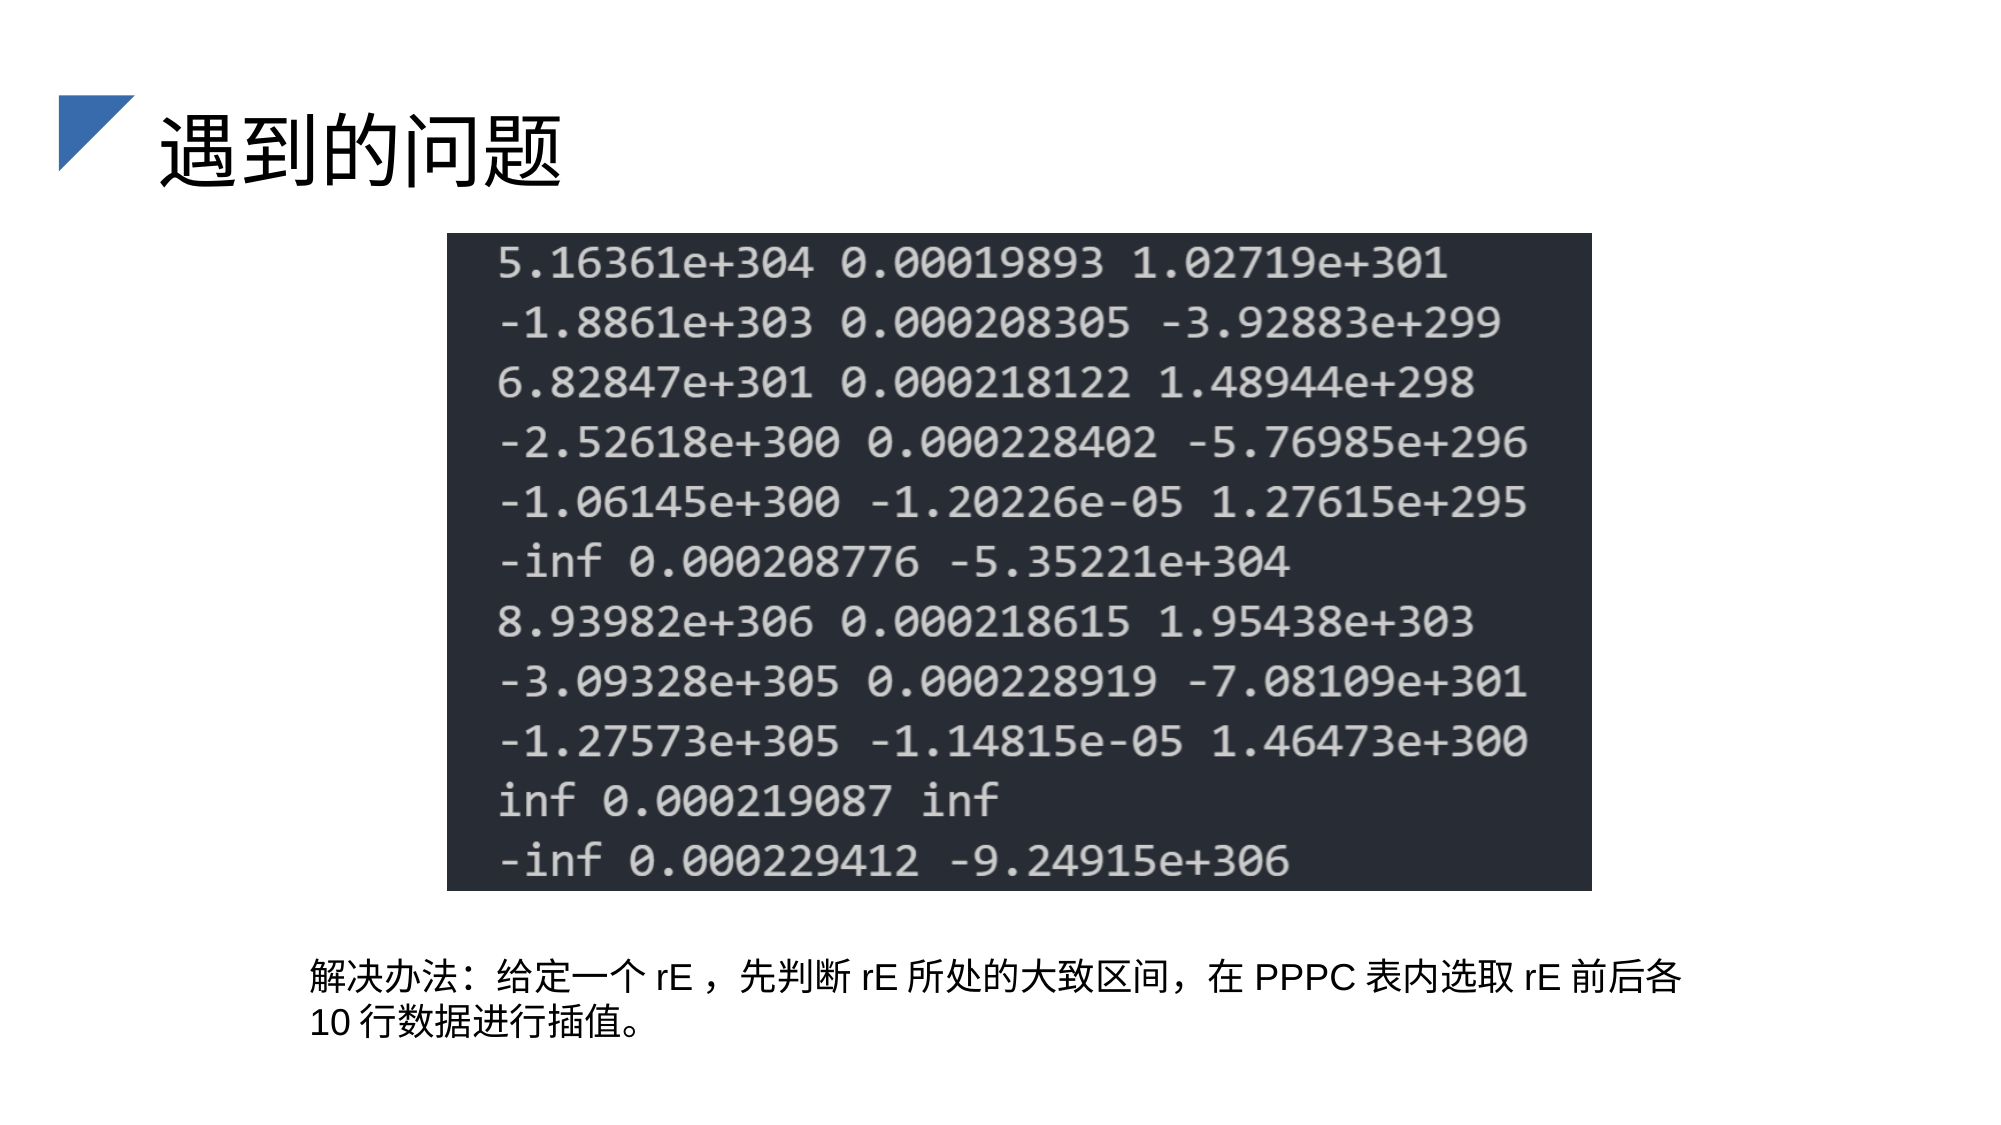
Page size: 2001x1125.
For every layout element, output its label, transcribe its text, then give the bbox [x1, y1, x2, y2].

title 遇到的问题 [142, 77, 1400, 202]
text_box 解决办法：给定一个rE，先判断rE所处的大致区间，在PPPC表内选取rE前后各10行数据进行插值。 [294, 945, 1726, 1051]
picture [447, 233, 1592, 891]
